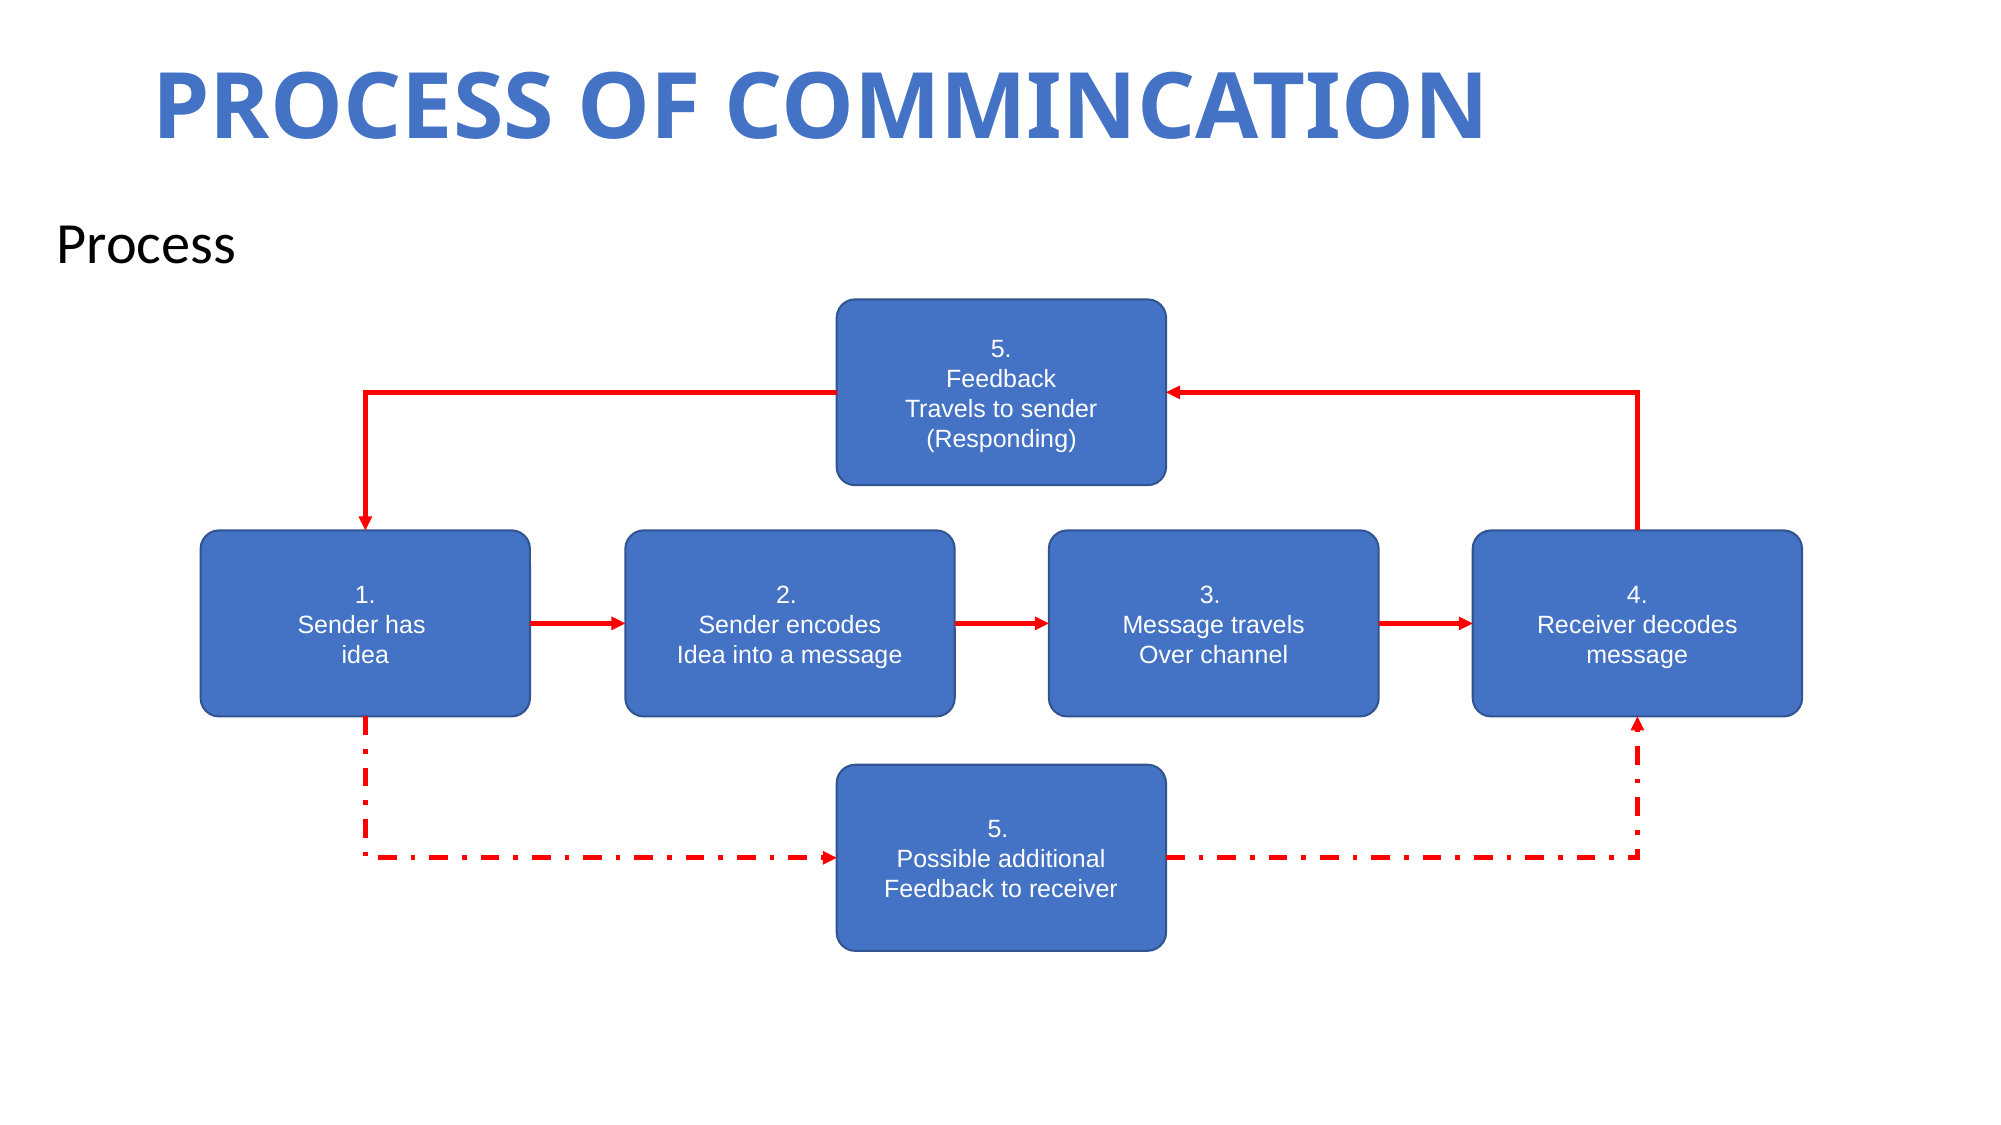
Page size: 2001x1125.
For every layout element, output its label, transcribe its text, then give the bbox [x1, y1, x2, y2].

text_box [200, 299, 1803, 951]
title PROCESS OF COMMINCATION [137, 35, 1863, 182]
list Process [41, 206, 1966, 1097]
